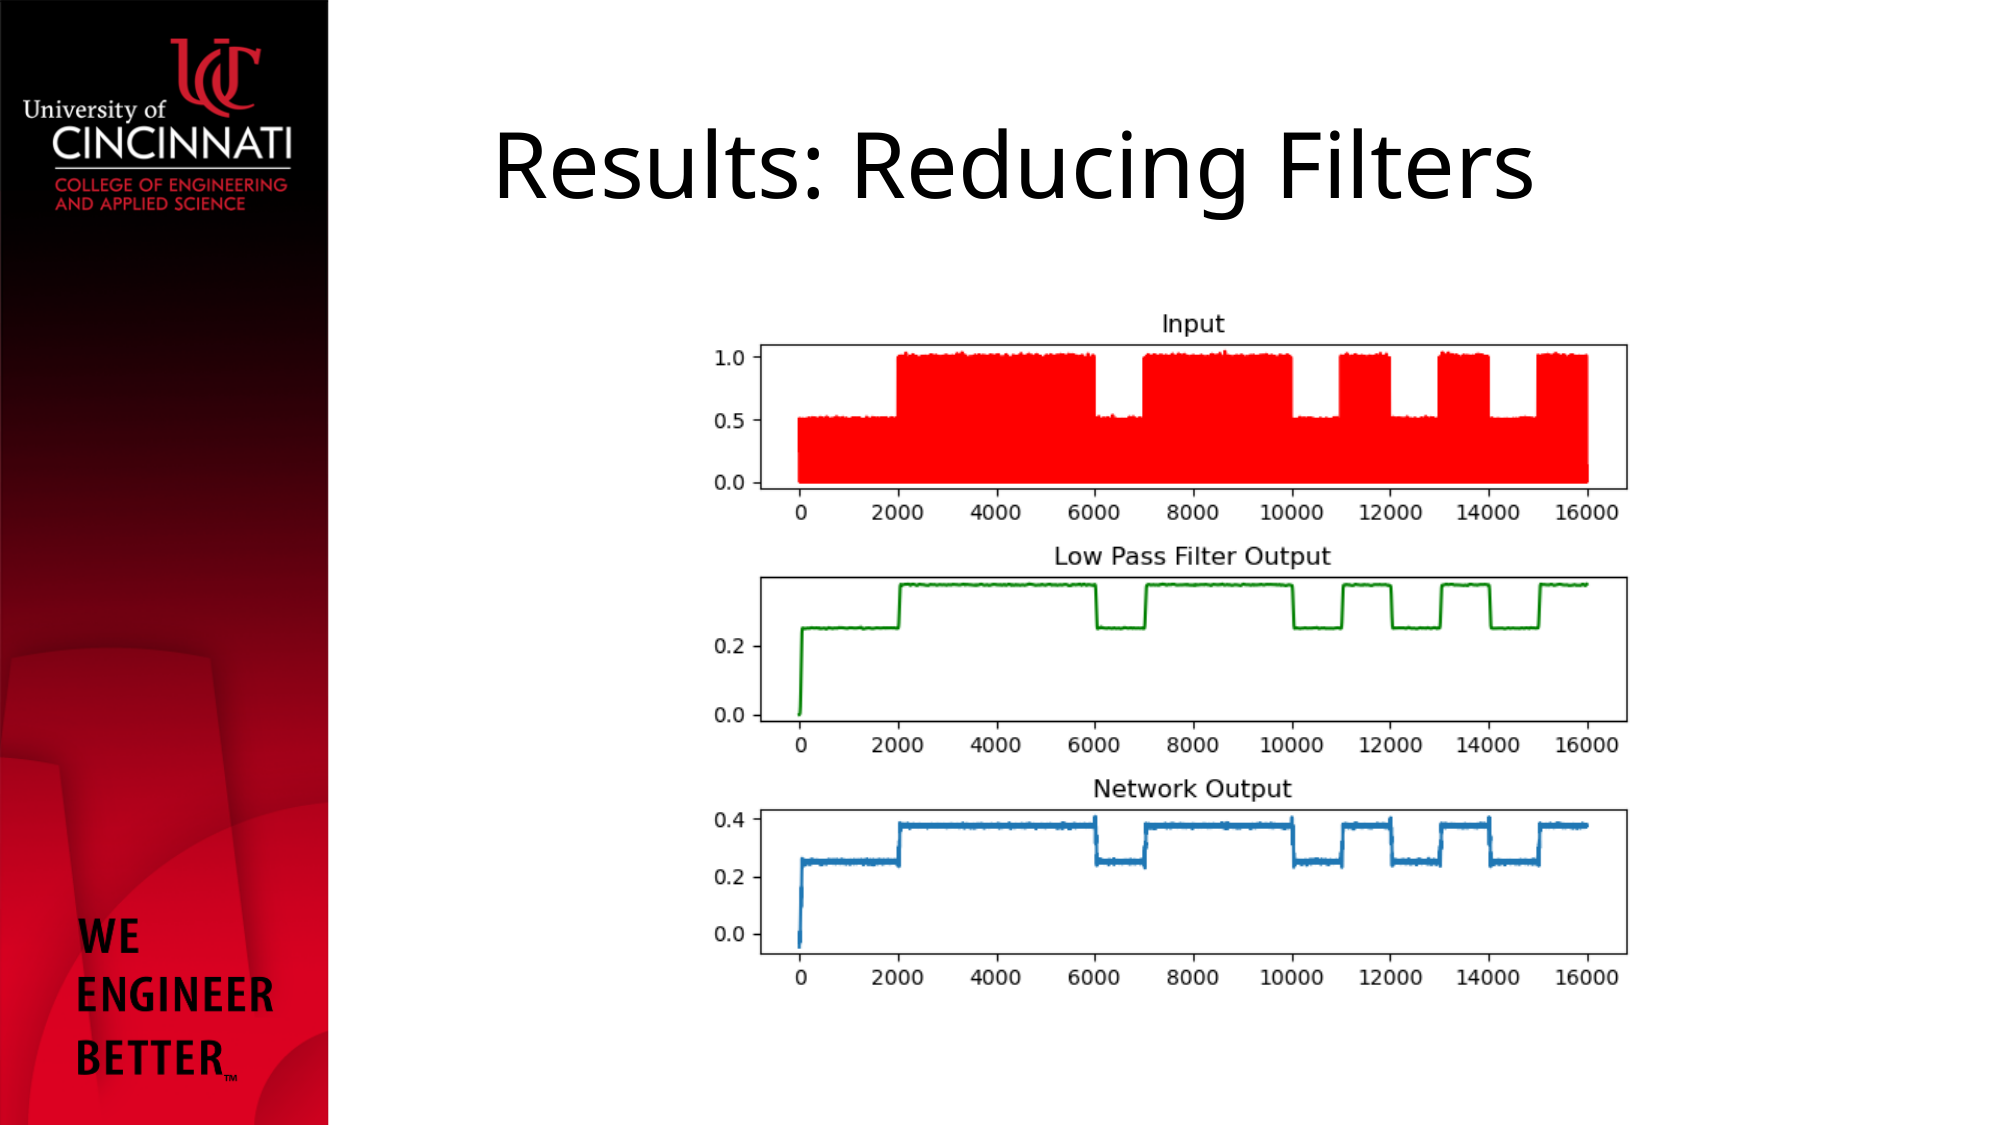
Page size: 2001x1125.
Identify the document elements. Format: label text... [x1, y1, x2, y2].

picture [0, 0, 2001, 1125]
title Results: Reducing Filters [476, 59, 1863, 278]
